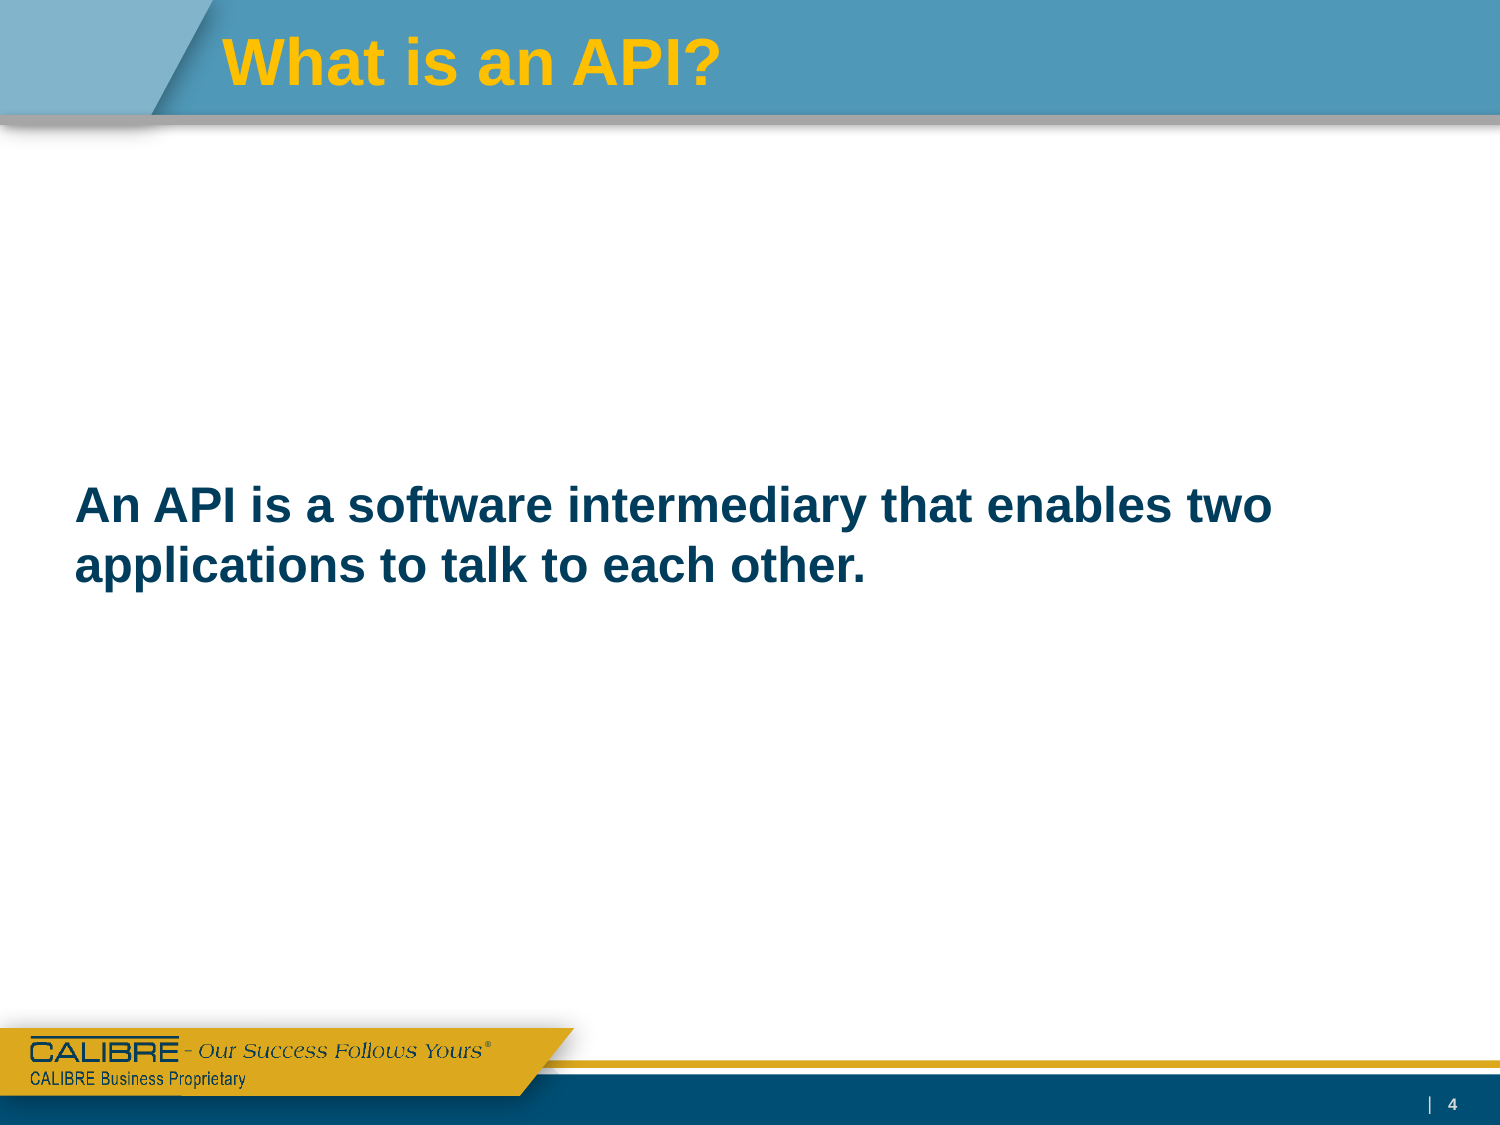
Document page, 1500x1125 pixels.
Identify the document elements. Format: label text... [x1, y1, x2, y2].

picture [28, 1036, 180, 1068]
list An API is a software intermediary that enables two applications to talk to each other. [59, 465, 1410, 972]
picture [30, 1070, 246, 1090]
title What is an API? [207, 9, 1479, 109]
picture [192, 1039, 491, 1062]
